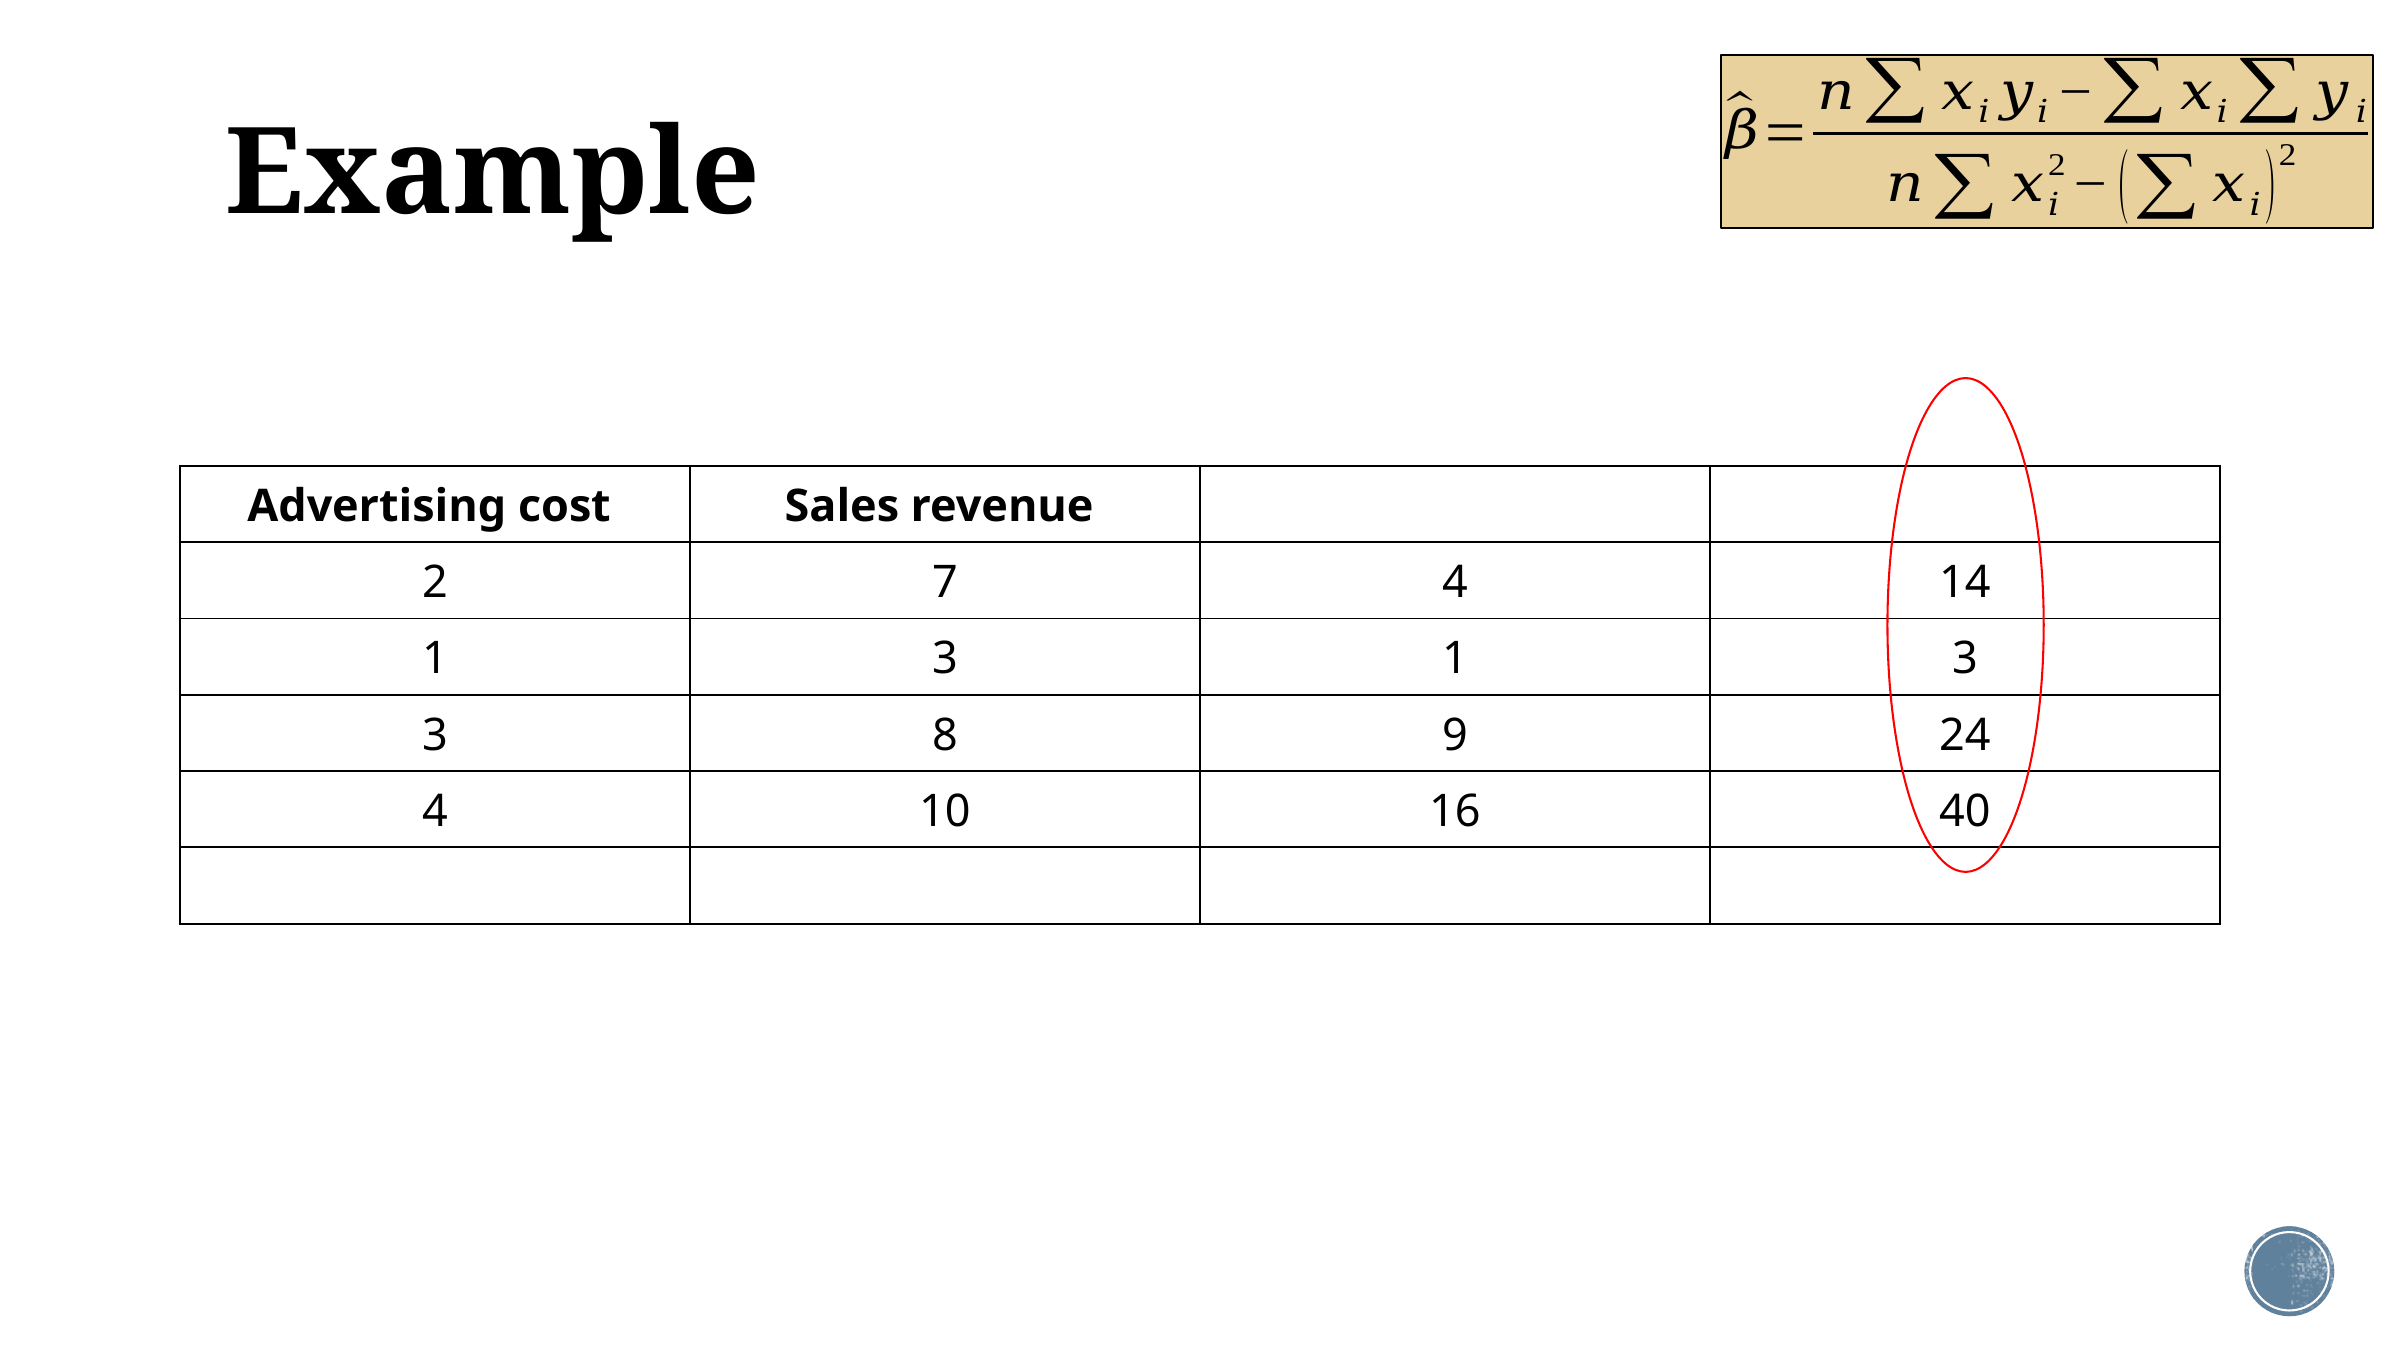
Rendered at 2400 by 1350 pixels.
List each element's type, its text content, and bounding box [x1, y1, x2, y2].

text_box [1886, 377, 2045, 873]
title Example [210, 16, 2191, 333]
